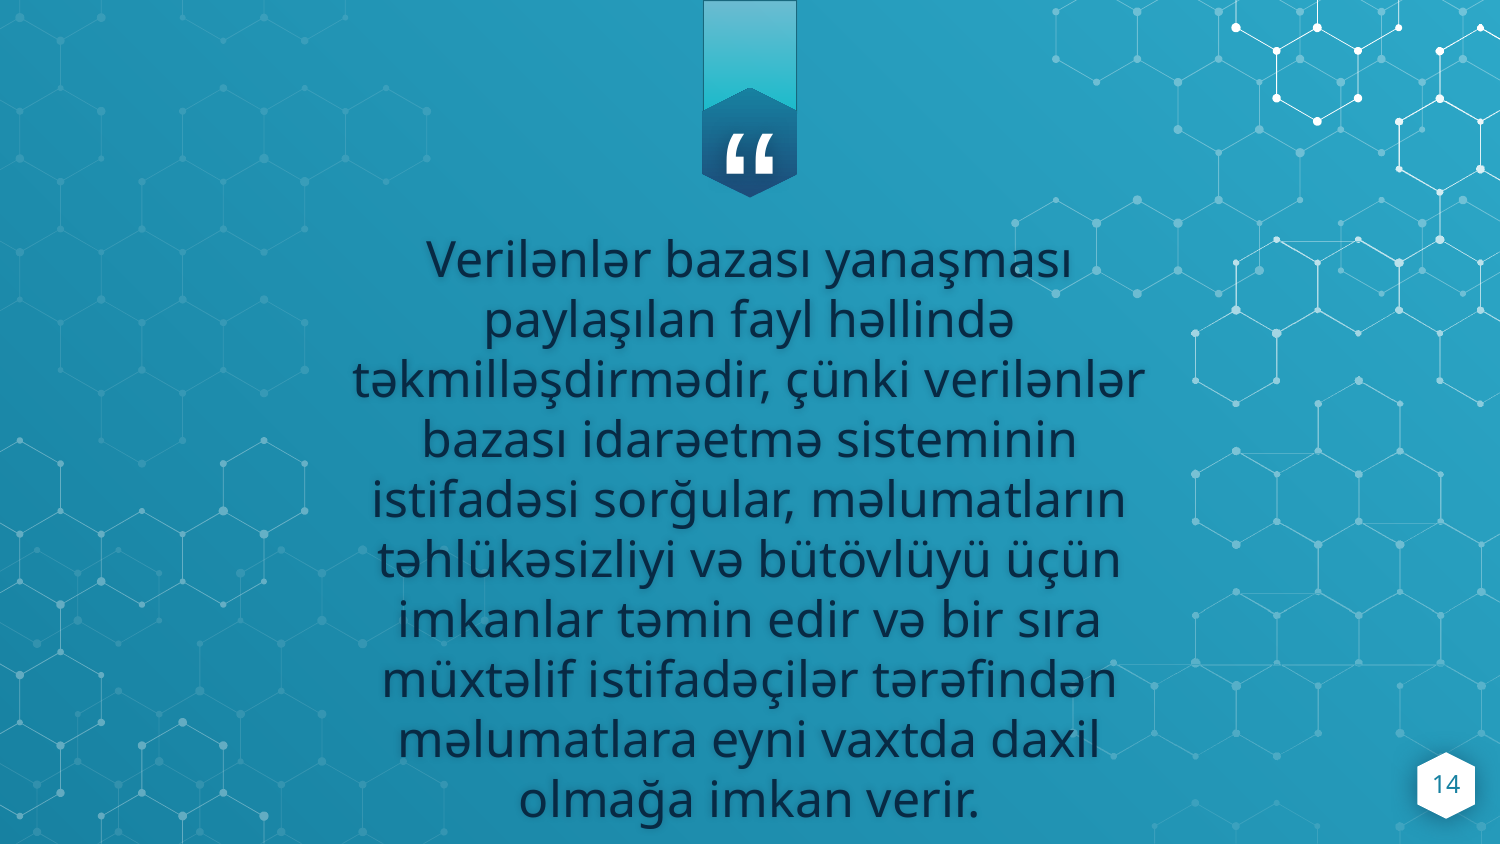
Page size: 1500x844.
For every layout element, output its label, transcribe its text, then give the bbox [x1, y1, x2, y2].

list Verilənlər bazası yanaşması paylaşılan fayl həllində təkmilləşdirmədir, çünki verilənlər bazası idarəetmə sisteminin istifadəsi sorğular, məlumatların təhlükəsizliyi və bütövlüyü üçün imkanlar təmin edir və bir sıra müxtəlif istifadəçilər tərəfindən məlumatlara eyni vaxtda daxil olmağa imkan verir. [324, 227, 1176, 727]
slide_number 14 [1417, 752, 1475, 819]
